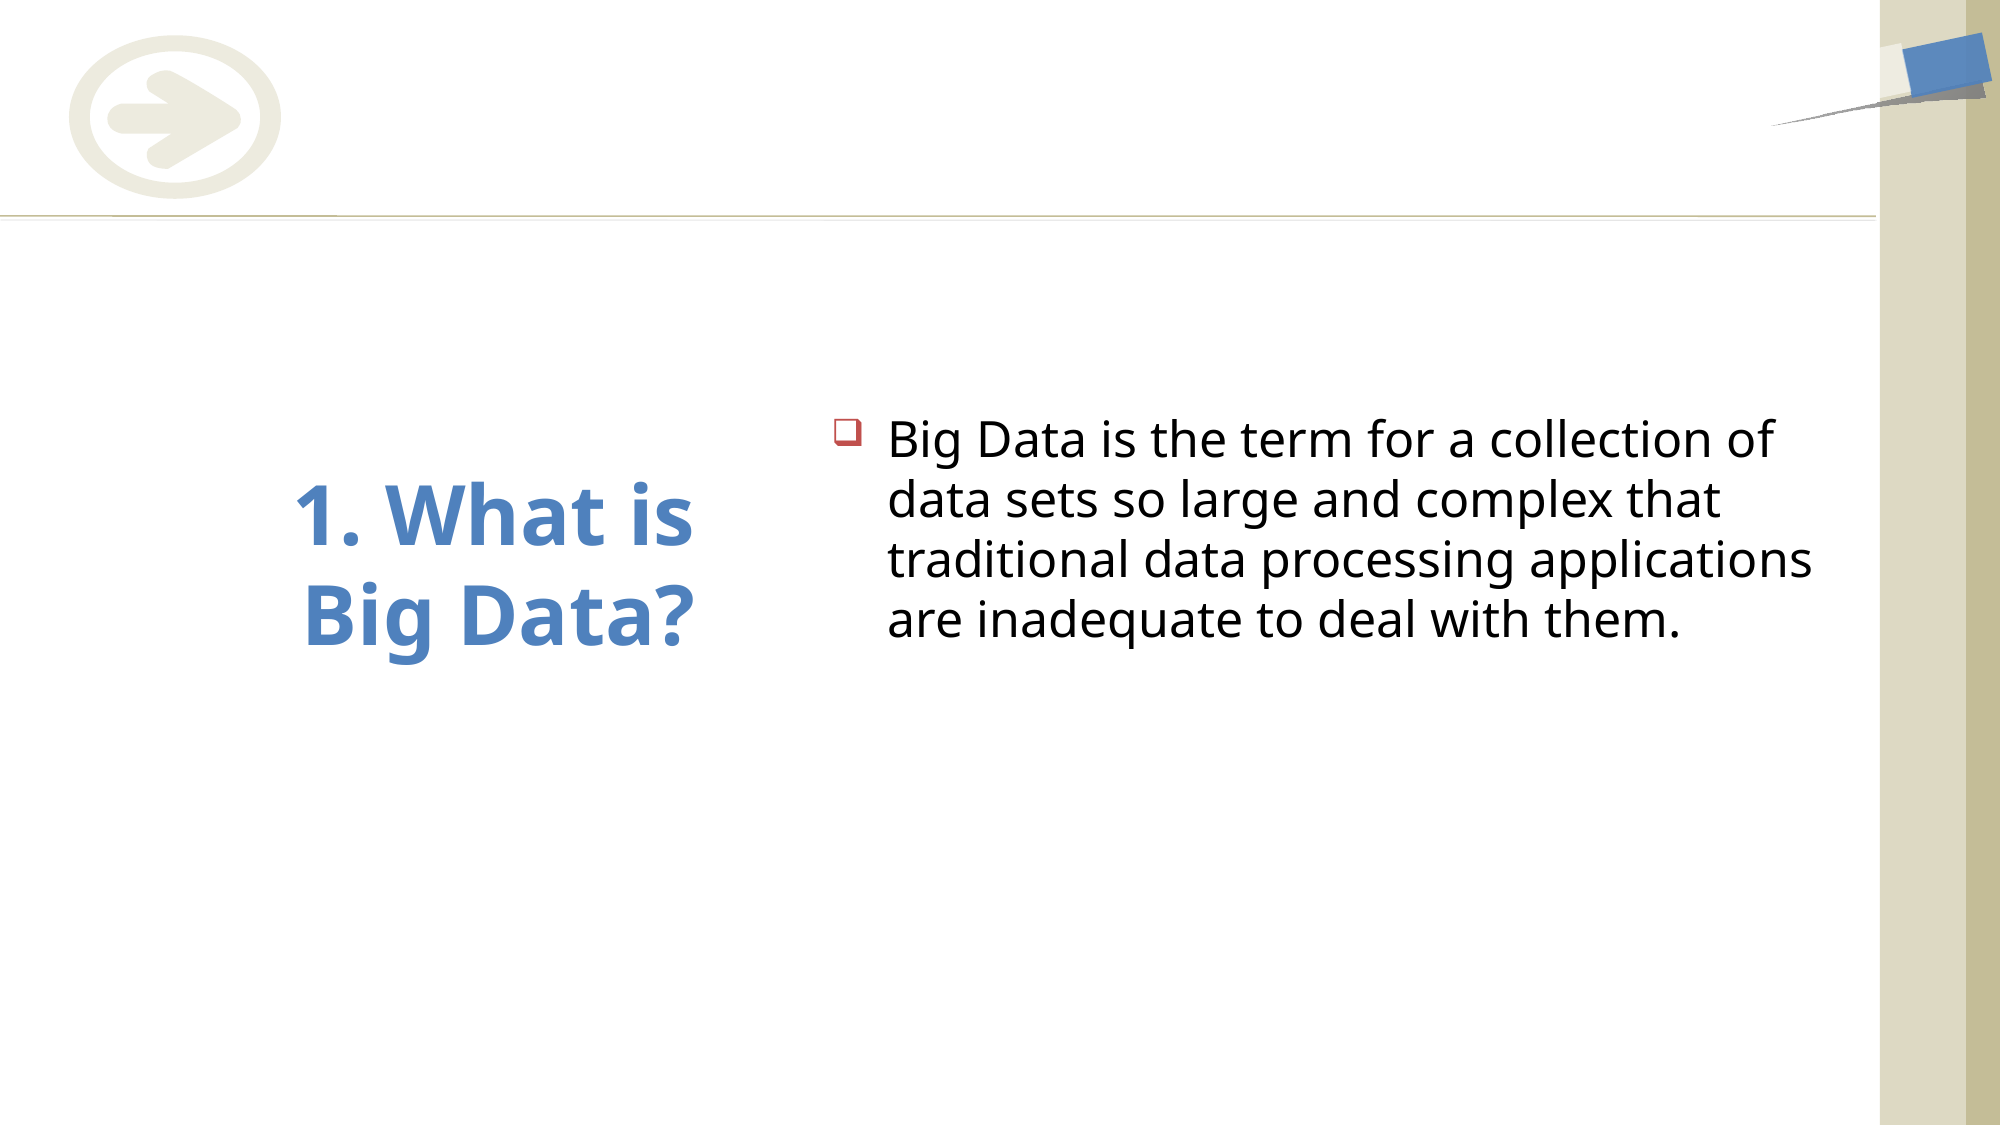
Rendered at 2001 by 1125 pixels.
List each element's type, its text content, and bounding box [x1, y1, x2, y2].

title 1. What is Big Data? [137, 158, 711, 967]
list Big Data is the term for a collection of data sets so large and complex that traditional data processing applications are inadequate to deal with them. [816, 158, 1863, 967]
